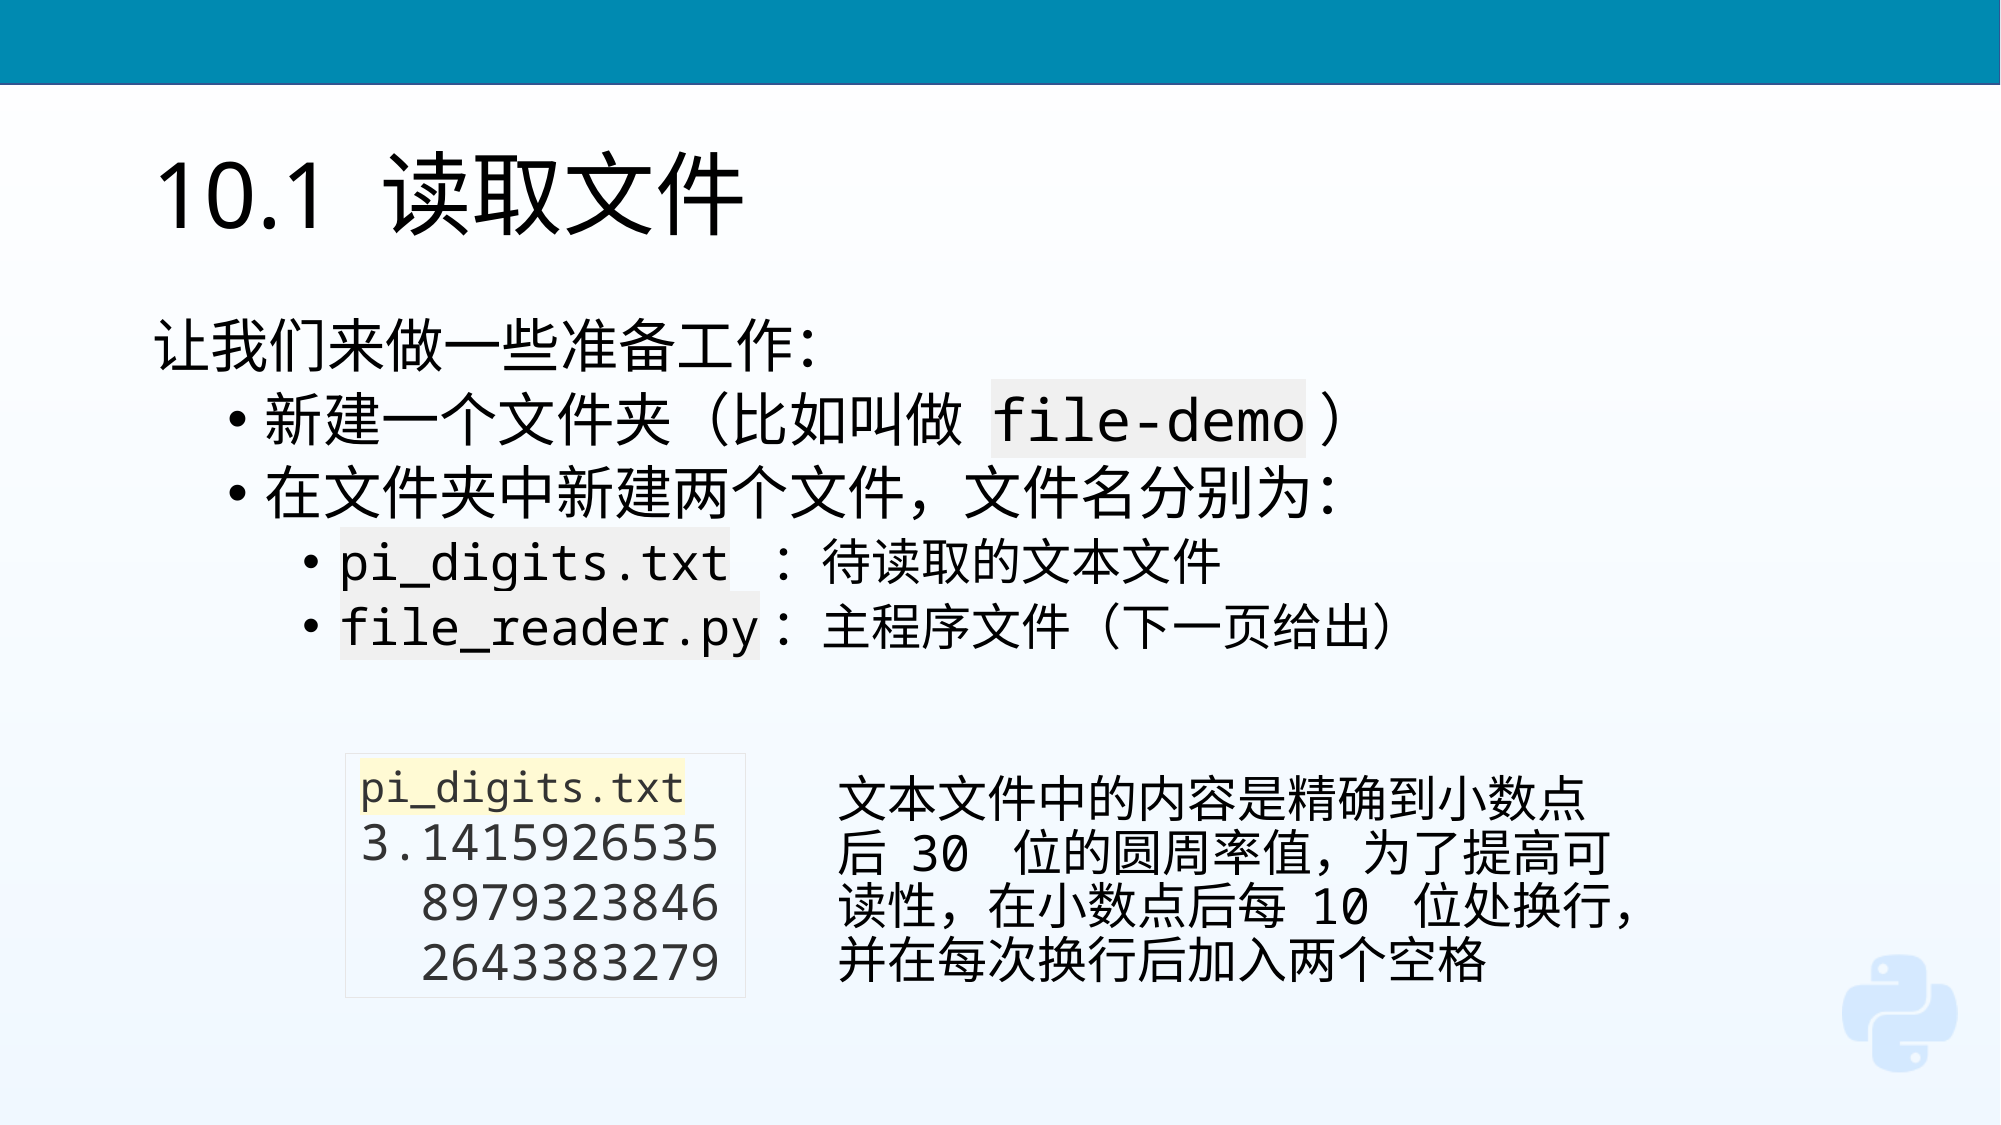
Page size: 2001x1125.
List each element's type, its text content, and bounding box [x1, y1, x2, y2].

list 让我们来做一些准备工作： 新建一个文件夹（比如叫做 file-demo） 在文件夹中新建两个文件，文件名分别为： pi_digits.txt ：待读取的文本文件 file_reader.py：主程序文件（下一页给出） [137, 310, 1863, 1024]
picture [1842, 946, 1958, 1081]
title 10.1 读取文件 [137, 115, 1863, 282]
text_box 文本文件中的内容是精确到小数点后 30 位的圆周率值，为了提高可读性，在小数点后每 10 位处换行，并在每次换行后加入两个空格 [822, 766, 1636, 998]
text_box pi_digits.txt 3.1415926535 8979323846 2643383279 [345, 753, 746, 998]
